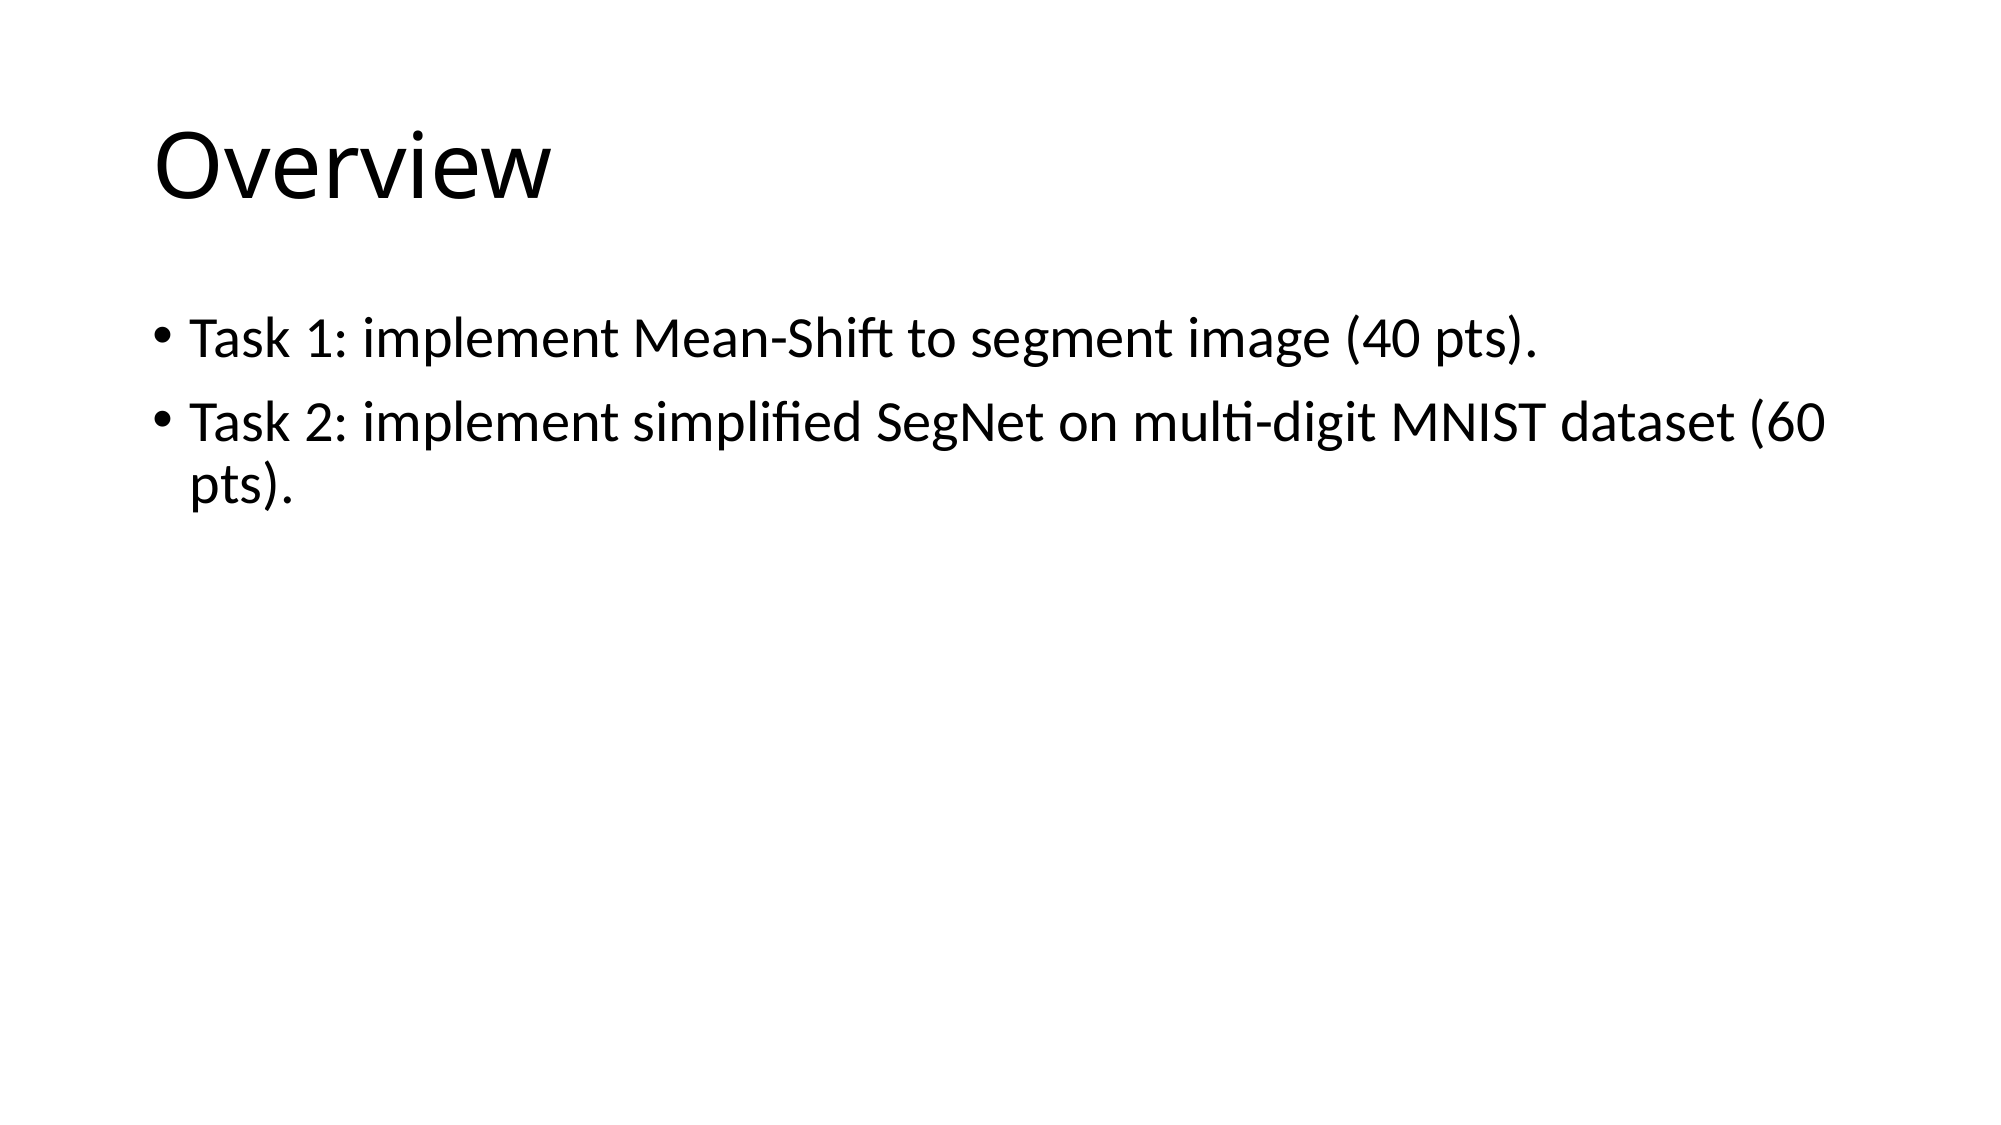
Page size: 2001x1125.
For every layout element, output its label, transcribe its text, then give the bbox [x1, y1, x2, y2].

list Task 1: implement Mean-Shift to segment image (40 pts). Task 2: implement simplified SegNet on multi-digit MNIST dataset (60 pts). [137, 299, 1863, 1014]
title Overview [137, 59, 1863, 278]
